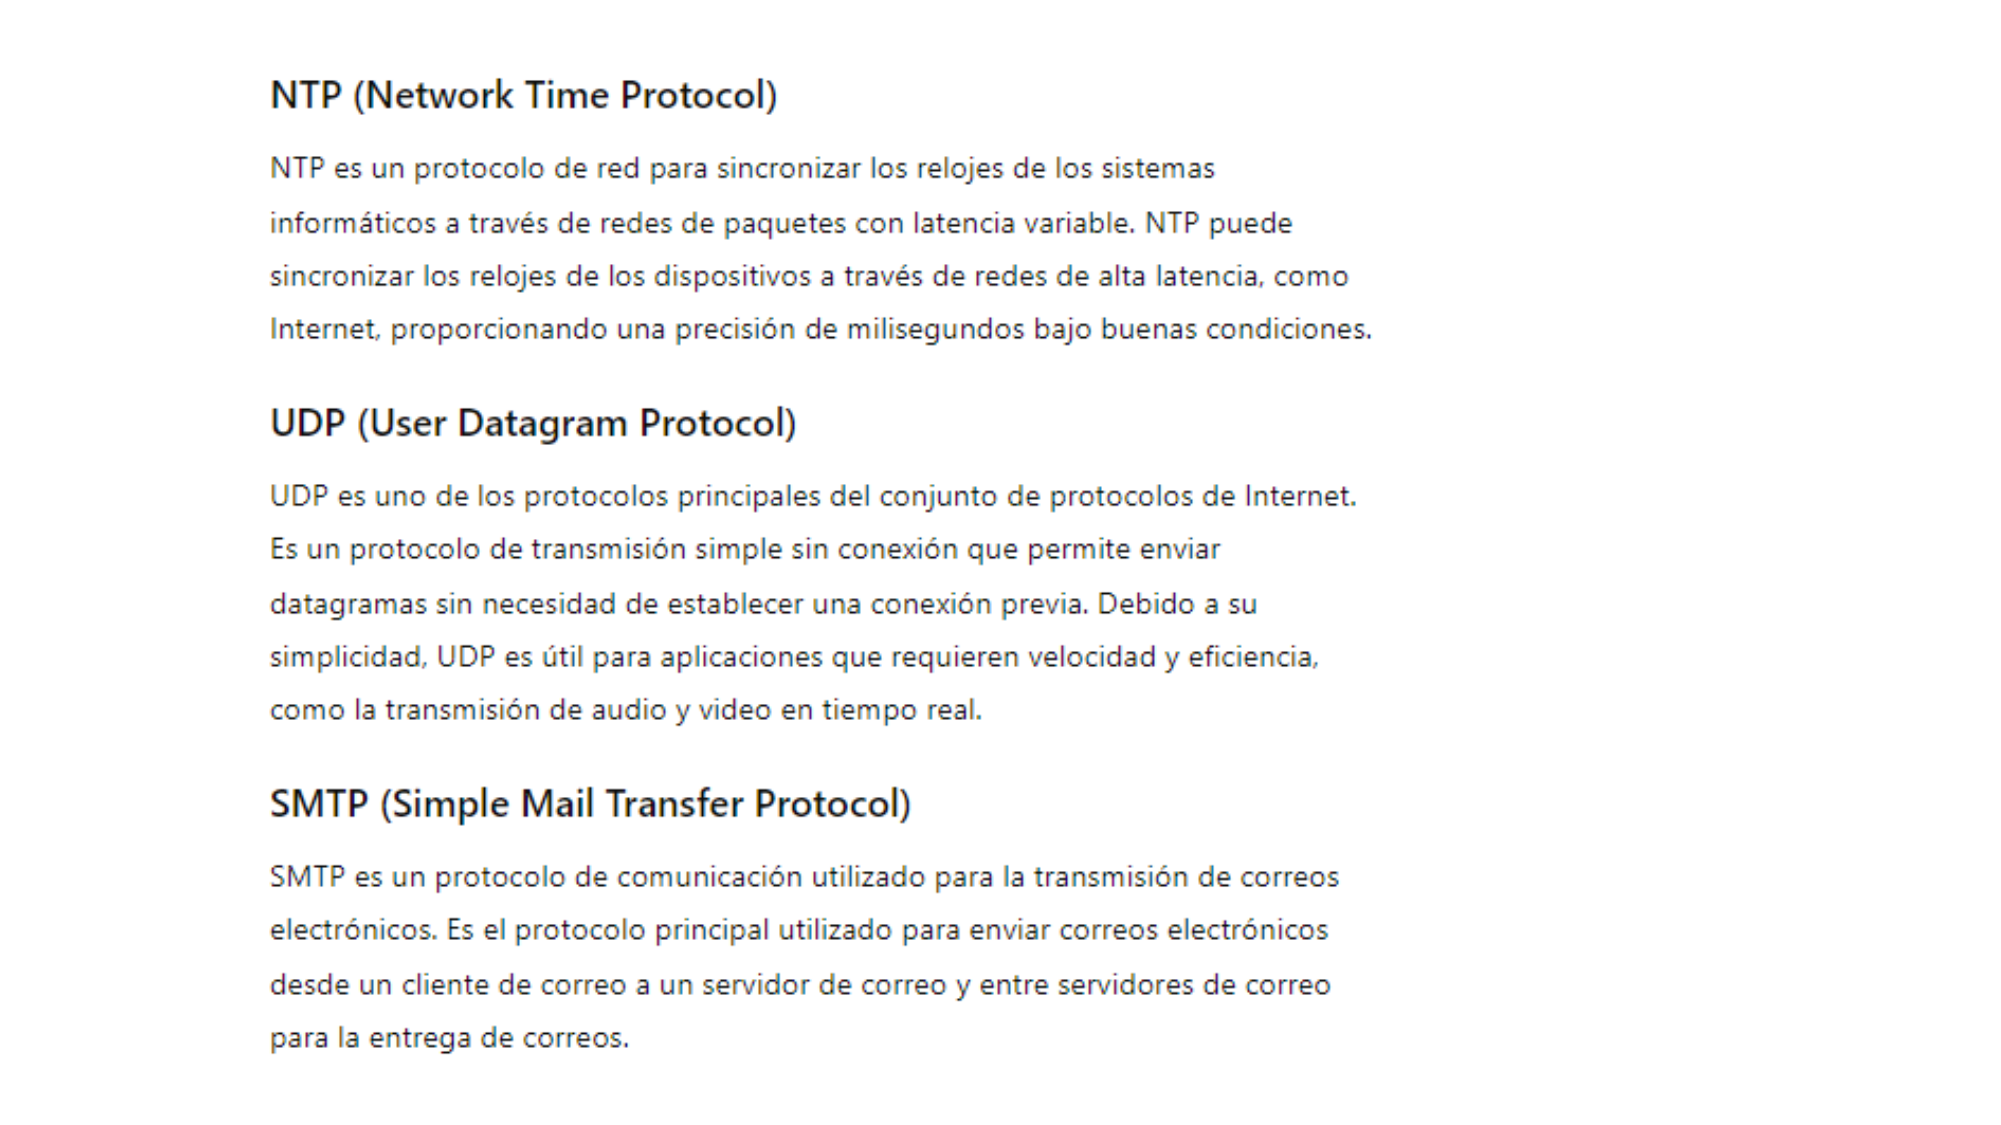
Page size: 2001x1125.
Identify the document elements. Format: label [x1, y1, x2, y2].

picture [119, 42, 1430, 1089]
